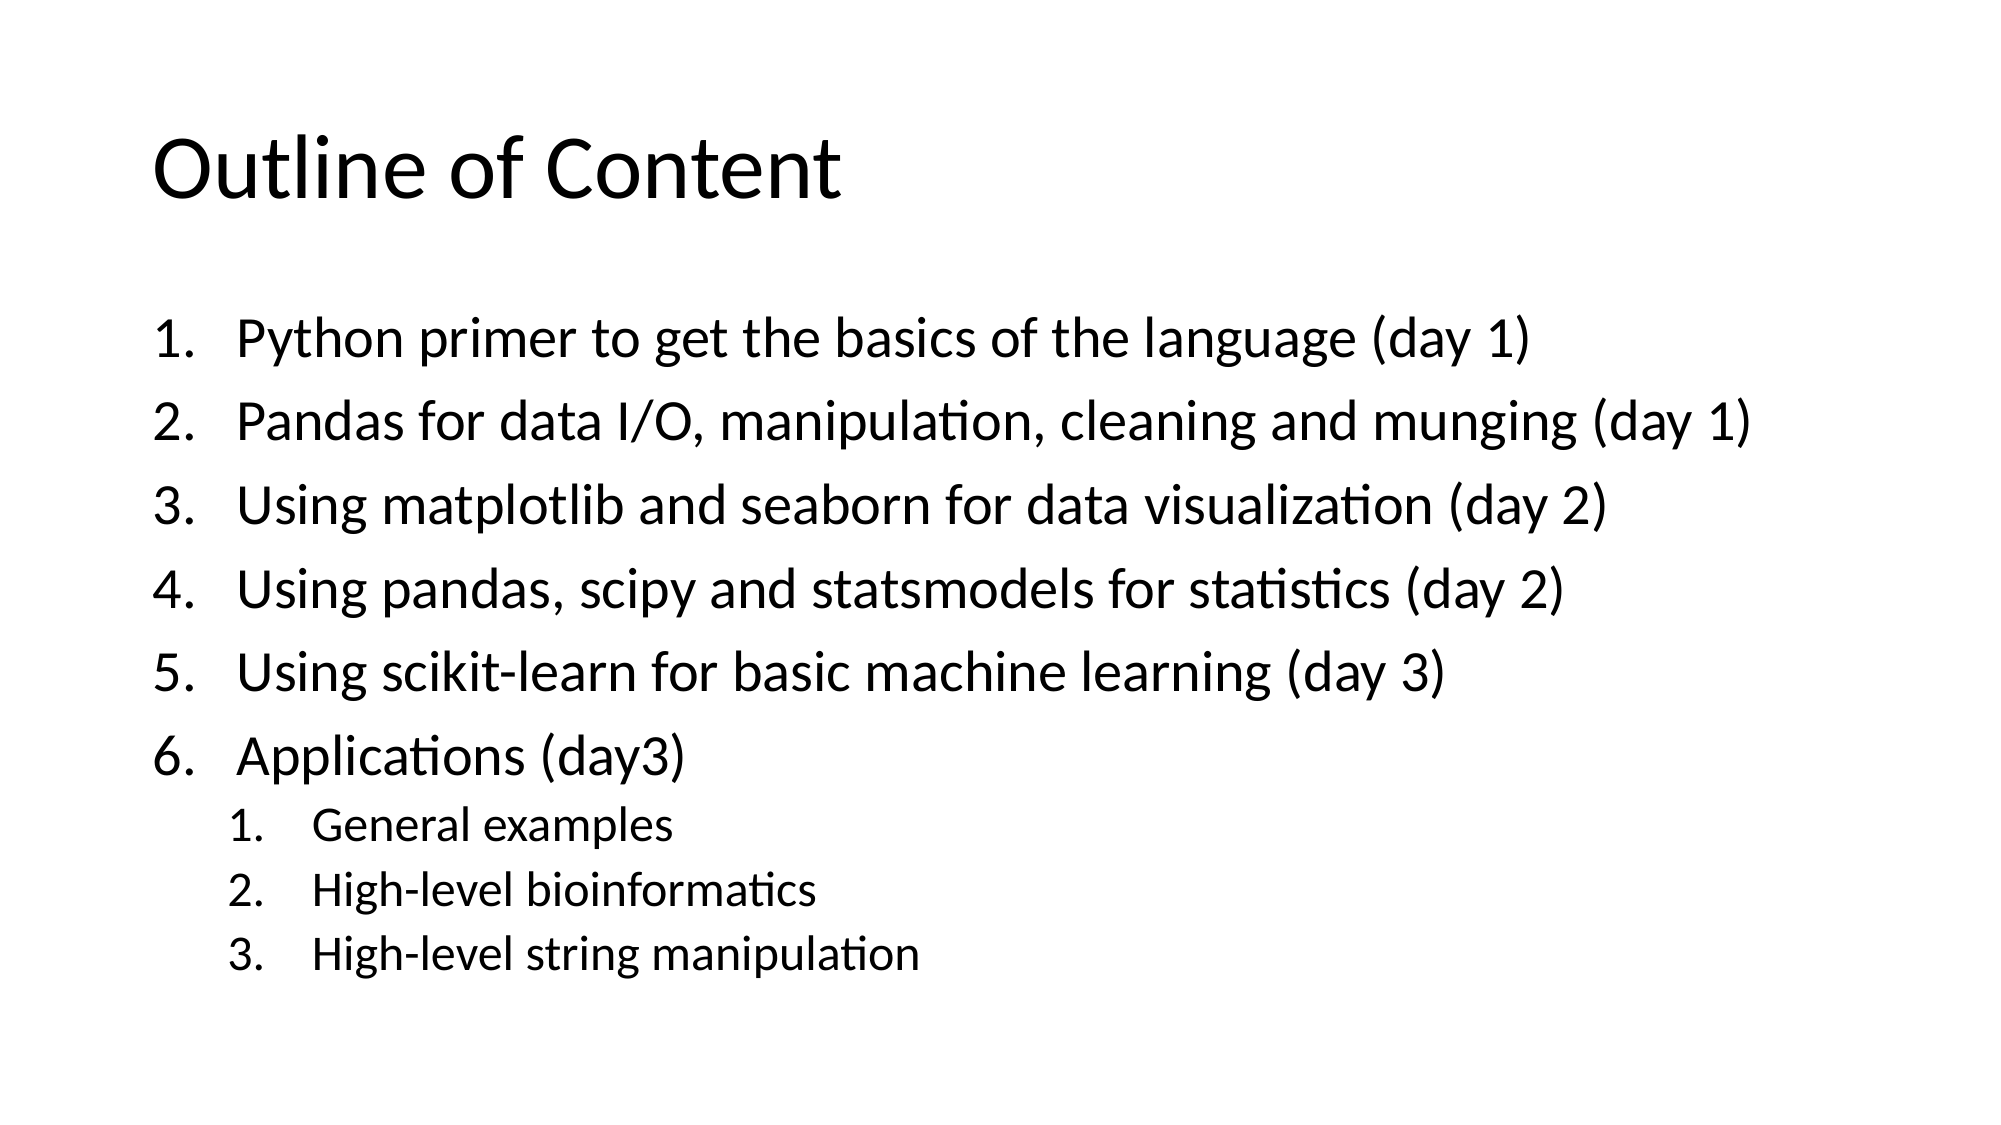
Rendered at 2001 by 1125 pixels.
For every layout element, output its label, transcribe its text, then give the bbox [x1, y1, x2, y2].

list Python primer to get the basics of the language (day 1) Pandas for data I/O, manipulation, cleaning and munging (day 1) Using matplotlib and seaborn for data visualization (day 2) Using pandas, scipy and statsmodels for statistics (day 2) Using scikit-learn for basic machine learning (day 3) Applications (day3) General examples High-level bioinformatics High-level string manipulation [137, 299, 1863, 1014]
title Outline of Content [137, 59, 1863, 278]
